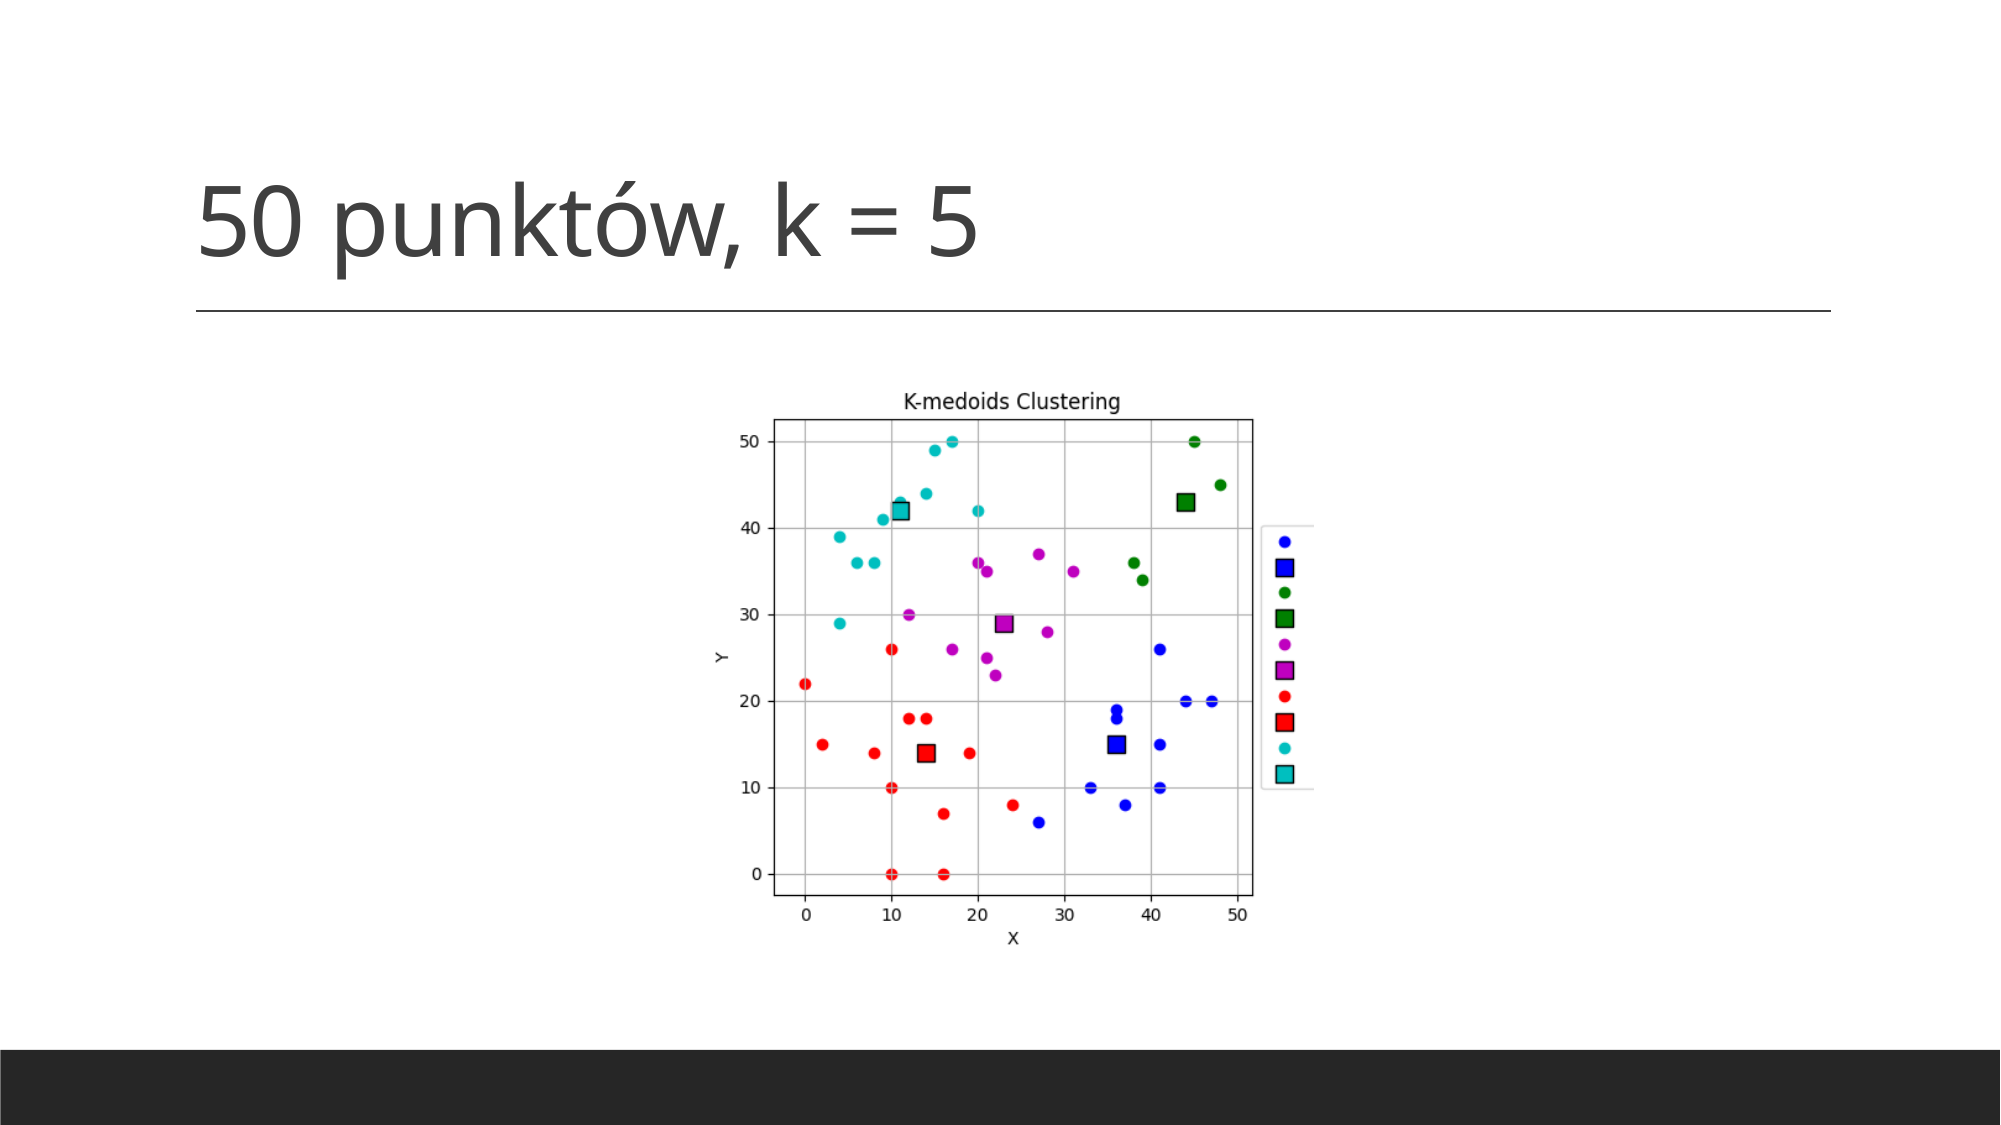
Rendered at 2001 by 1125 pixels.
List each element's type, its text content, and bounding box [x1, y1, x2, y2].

title 50 punktów, k = 5 [180, 47, 1830, 285]
picture [696, 345, 1314, 964]
